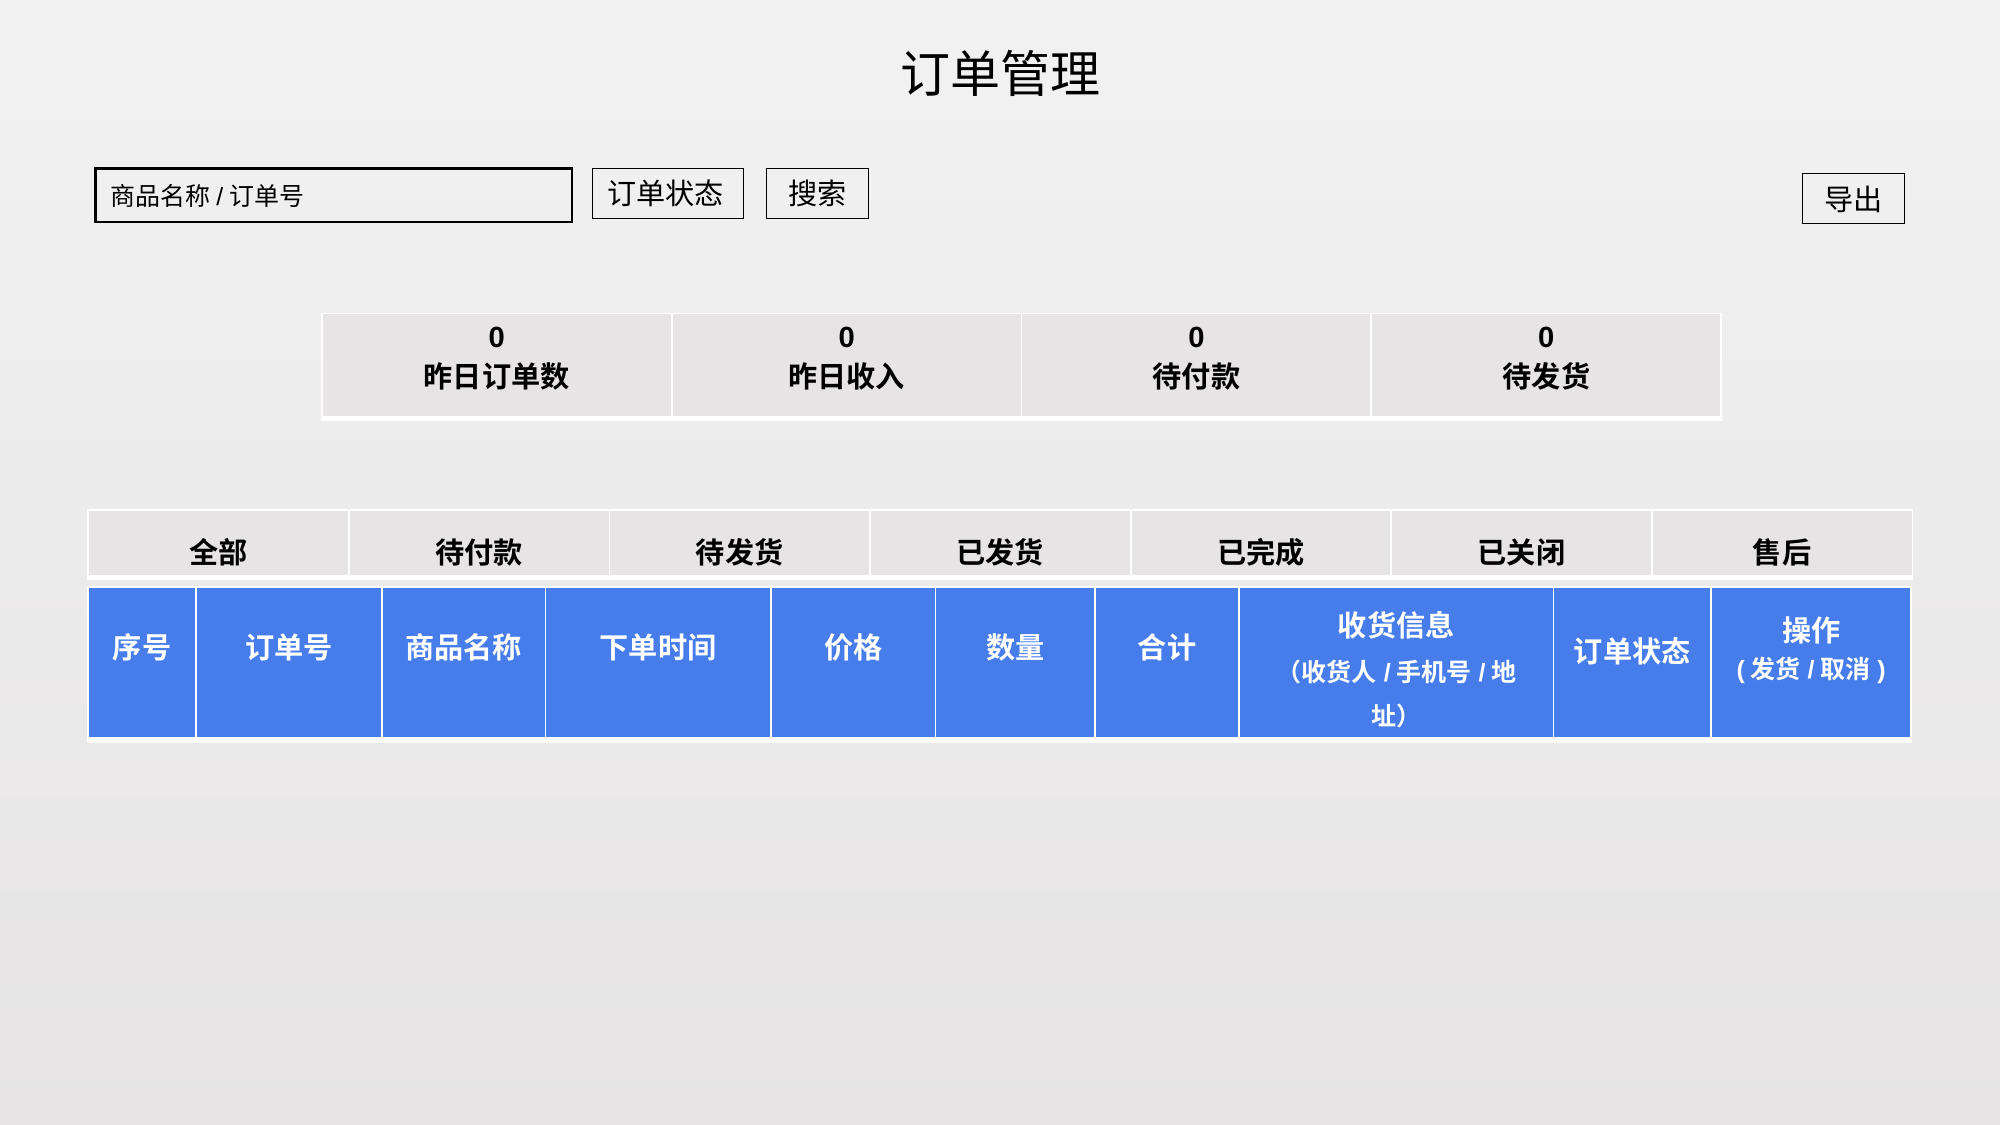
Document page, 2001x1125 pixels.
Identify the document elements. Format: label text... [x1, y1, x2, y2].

table_header 已发货 [871, 511, 1130, 575]
table_header 订单状态 [1554, 588, 1710, 737]
text_box 订单状态 [592, 168, 744, 219]
table_header 待发货 [610, 511, 869, 575]
table_header 售后 [1653, 511, 1912, 575]
table_header 待付款 [350, 511, 609, 575]
text_box 商品名称/订单号 [94, 167, 573, 223]
table_header 序号 [89, 588, 195, 737]
table_header 合计 [1096, 588, 1238, 737]
table_header 数量 [936, 588, 1094, 737]
table_header 0 待发货 [1372, 314, 1720, 416]
table_header 订单号 [197, 588, 381, 737]
table_header 0 昨日订单数 [323, 314, 671, 416]
table_header 操作 (发货/取消) [1712, 588, 1910, 737]
table_header 商品名称 [383, 588, 545, 737]
table_header 收货信息 （收货人/手机号/地址） [1240, 588, 1553, 737]
text_box 订单管理 [847, 35, 1153, 111]
table_header 0 待付款 [1022, 314, 1370, 416]
text_box 搜索 [766, 168, 869, 219]
table_header 下单时间 [546, 588, 770, 737]
table_header 全部 [89, 511, 348, 575]
text_box 导出 [1802, 173, 1905, 224]
table_header 已关闭 [1392, 511, 1651, 575]
table_header 价格 [772, 588, 935, 737]
table_header 已完成 [1132, 511, 1390, 575]
table_header 0 昨日收入 [673, 314, 1021, 416]
